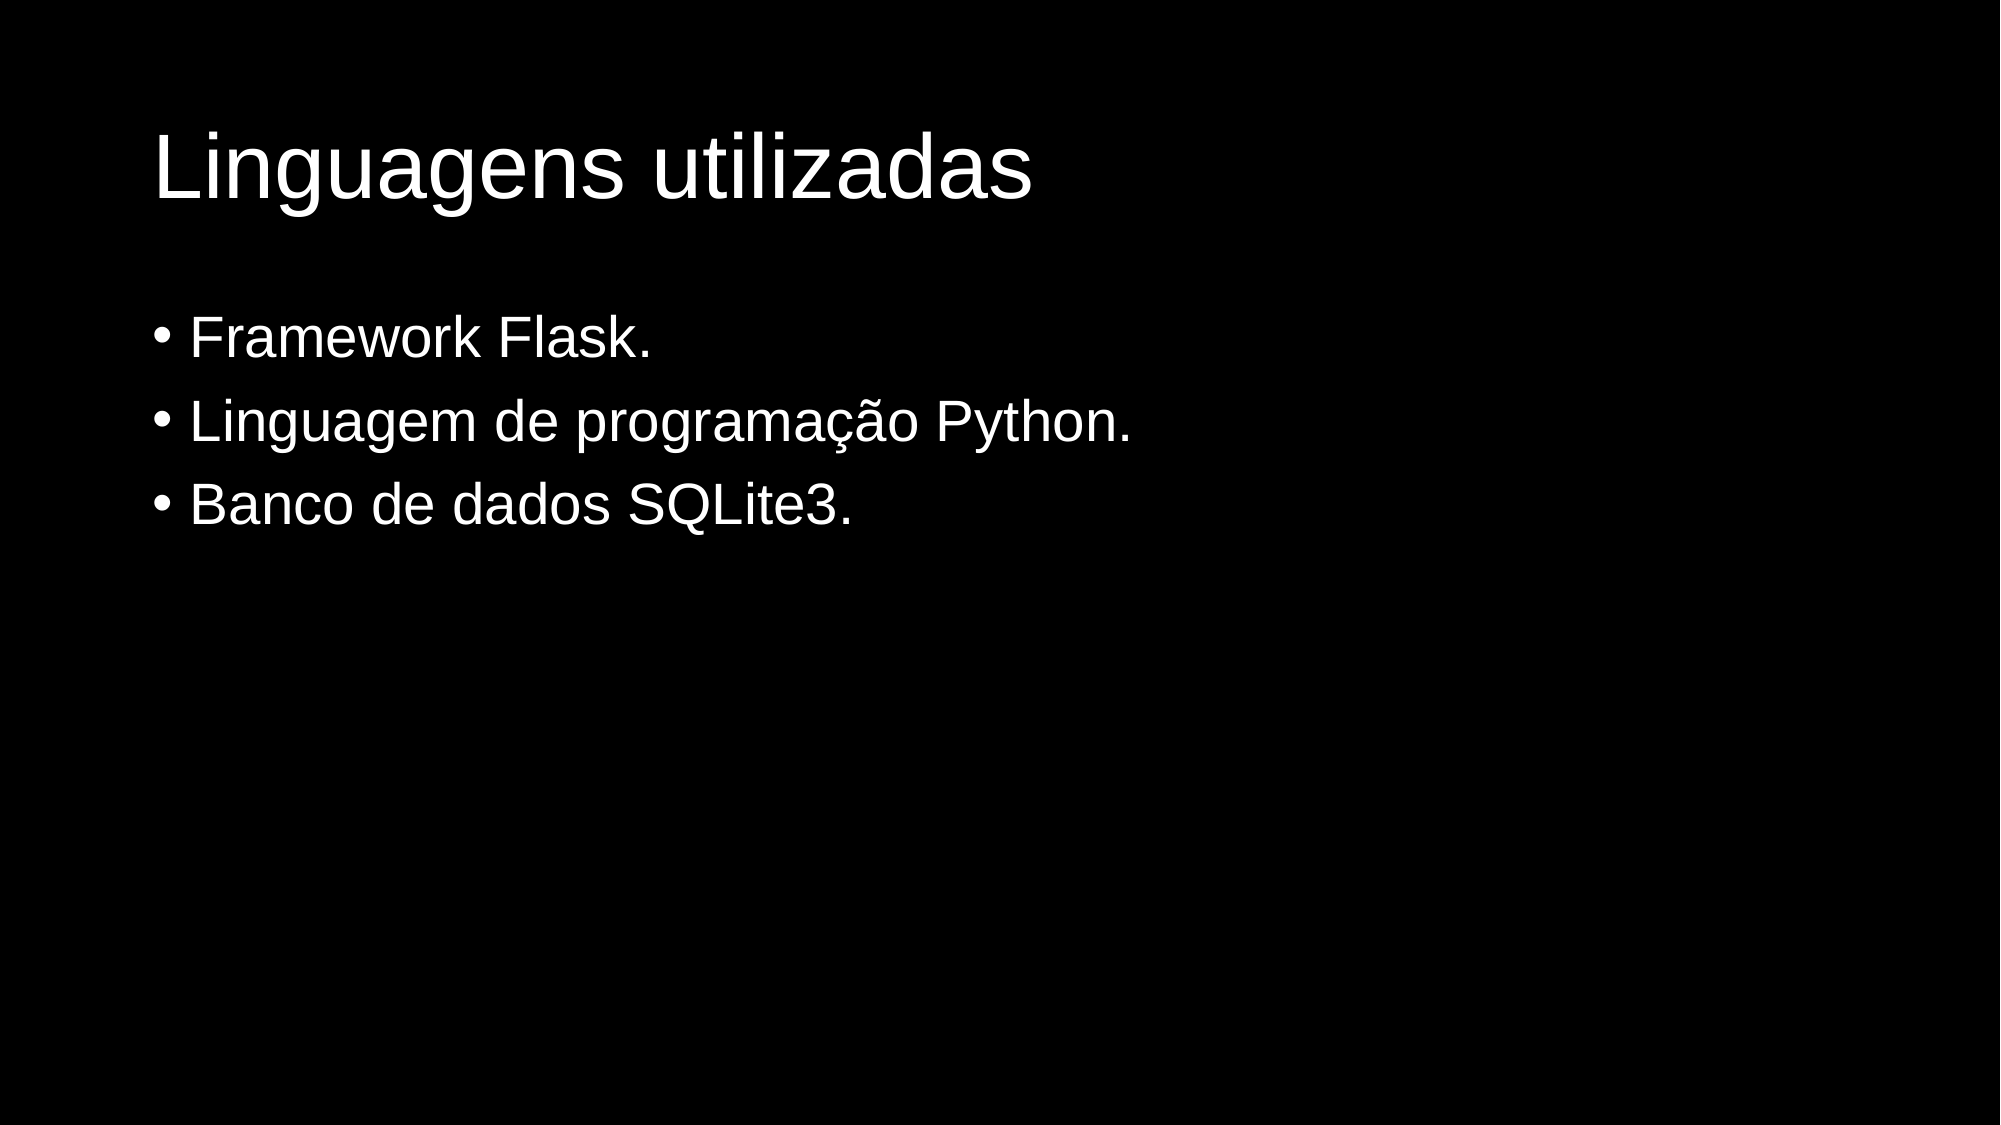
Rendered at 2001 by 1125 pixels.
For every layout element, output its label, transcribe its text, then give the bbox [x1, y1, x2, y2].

list Framework Flask. Linguagem de programação Python. Banco de dados SQLite3. [137, 299, 1863, 1014]
title Linguagens utilizadas [137, 59, 1863, 278]
